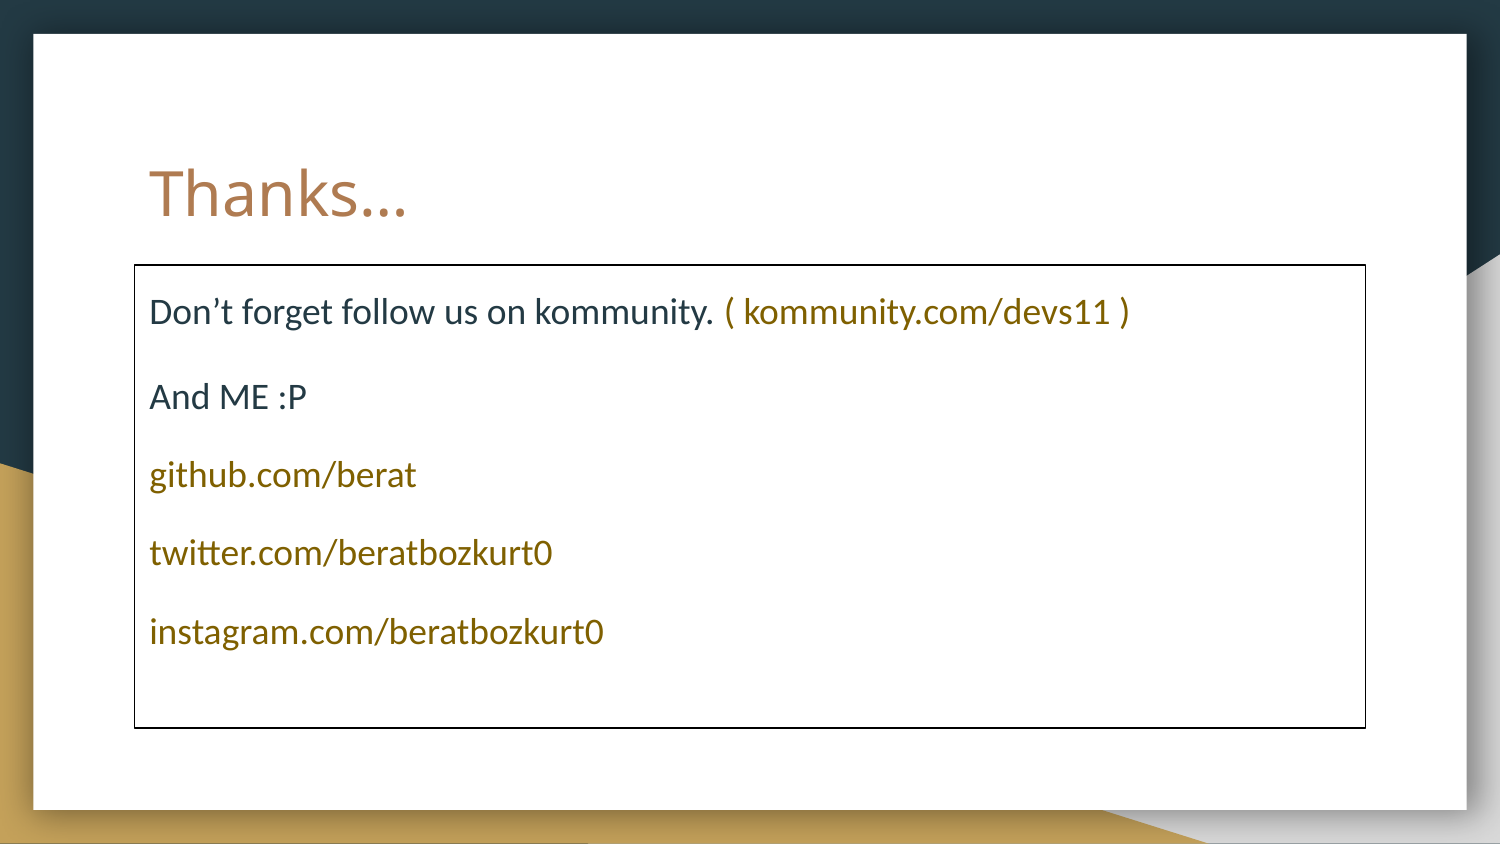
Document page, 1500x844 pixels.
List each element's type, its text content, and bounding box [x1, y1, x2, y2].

title Thanks… [134, 138, 1366, 264]
list Don’t forget follow us on kommunity. ( kommunity.com/devs11 ) And ME :P github.com/berat twitter.com/beratbozkurt0 instagram.com/beratbozkurt0 [134, 264, 1366, 729]
